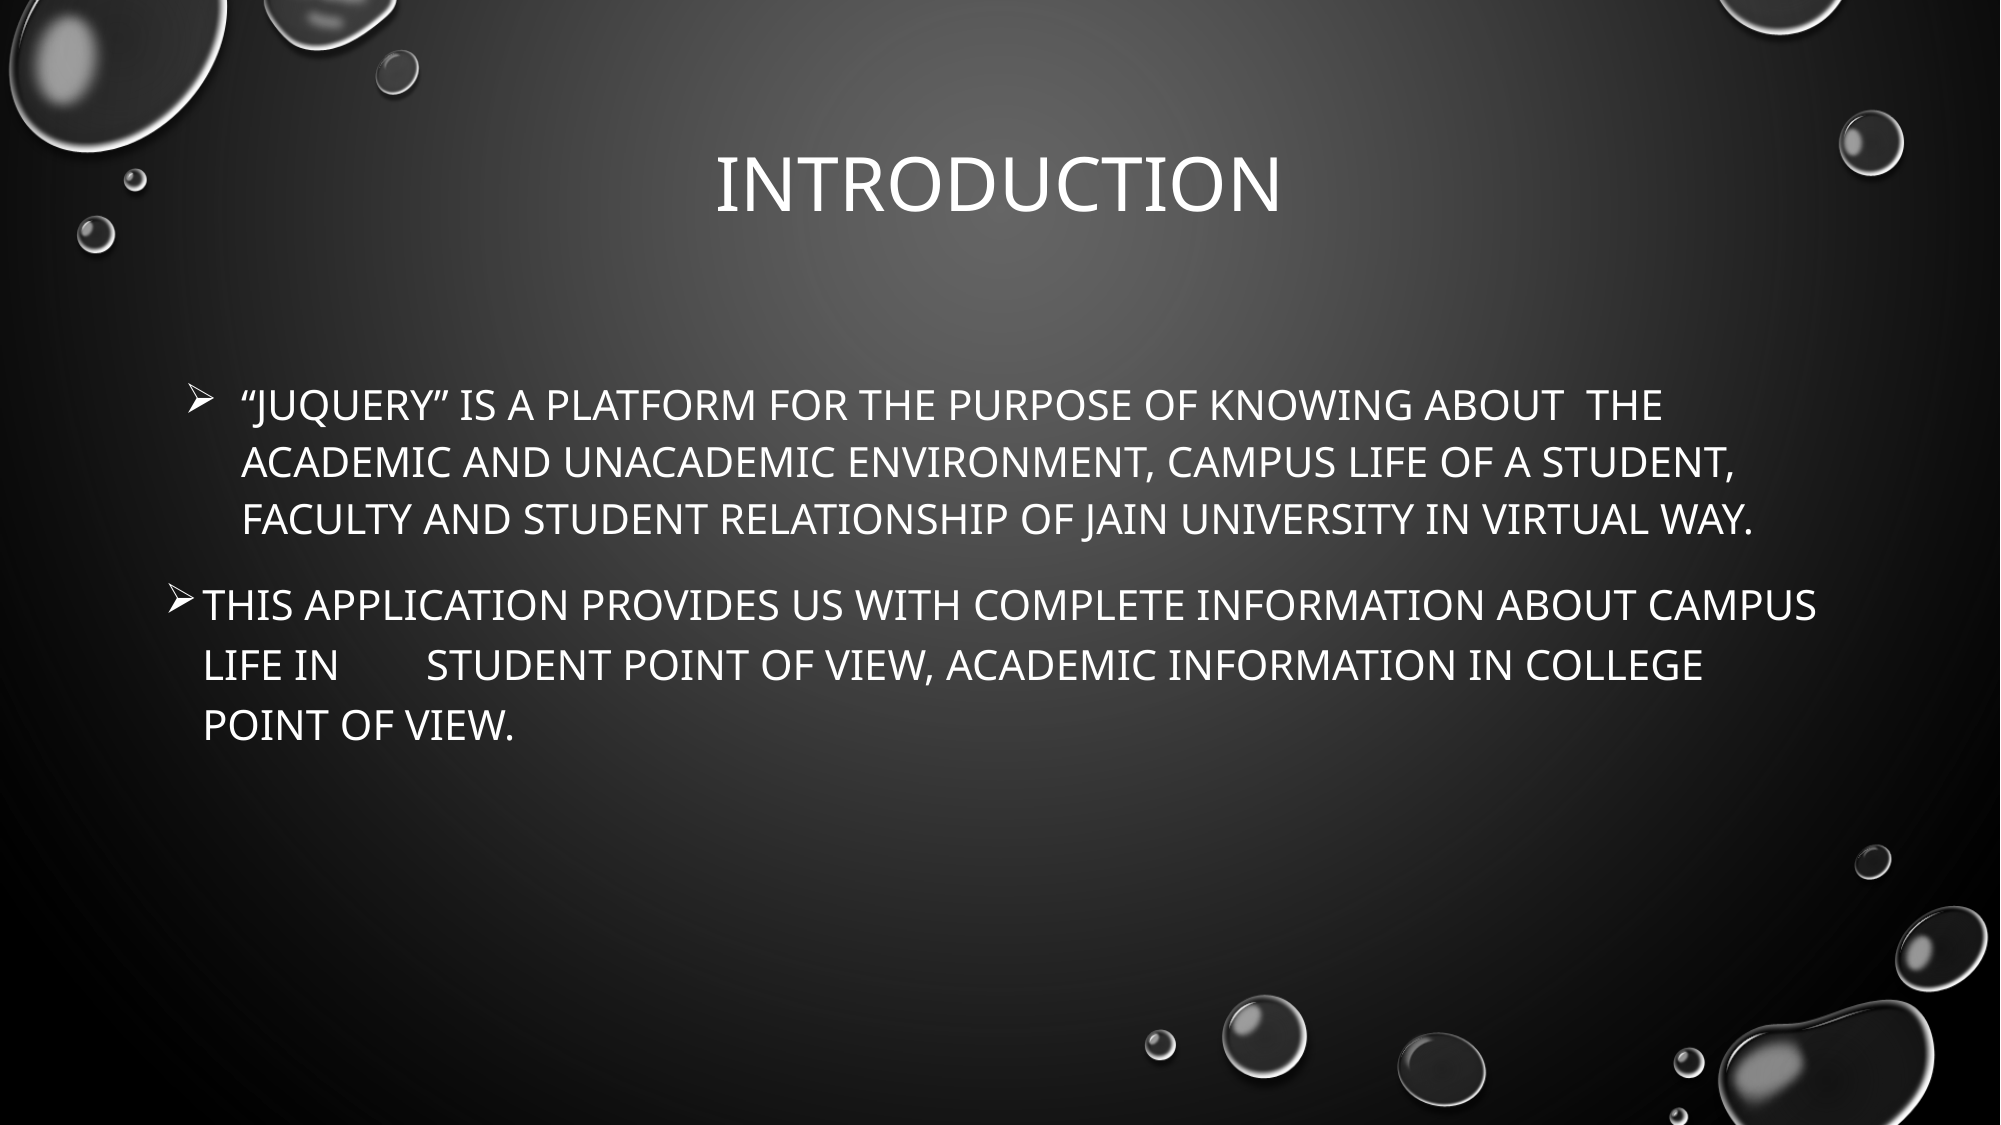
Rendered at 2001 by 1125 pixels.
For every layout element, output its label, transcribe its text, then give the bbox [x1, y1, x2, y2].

picture [0, 0, 2000, 1125]
title Introduction [149, 101, 1851, 364]
list “JUQuery” is a platform for the purpose of knowing about the academic and unacademic environment, campus life of a student, faculty and student relationship of Jain University in virtual way. This application provides us with complete information about campus life in student point of view, academic information in college point of view. [149, 363, 1850, 950]
